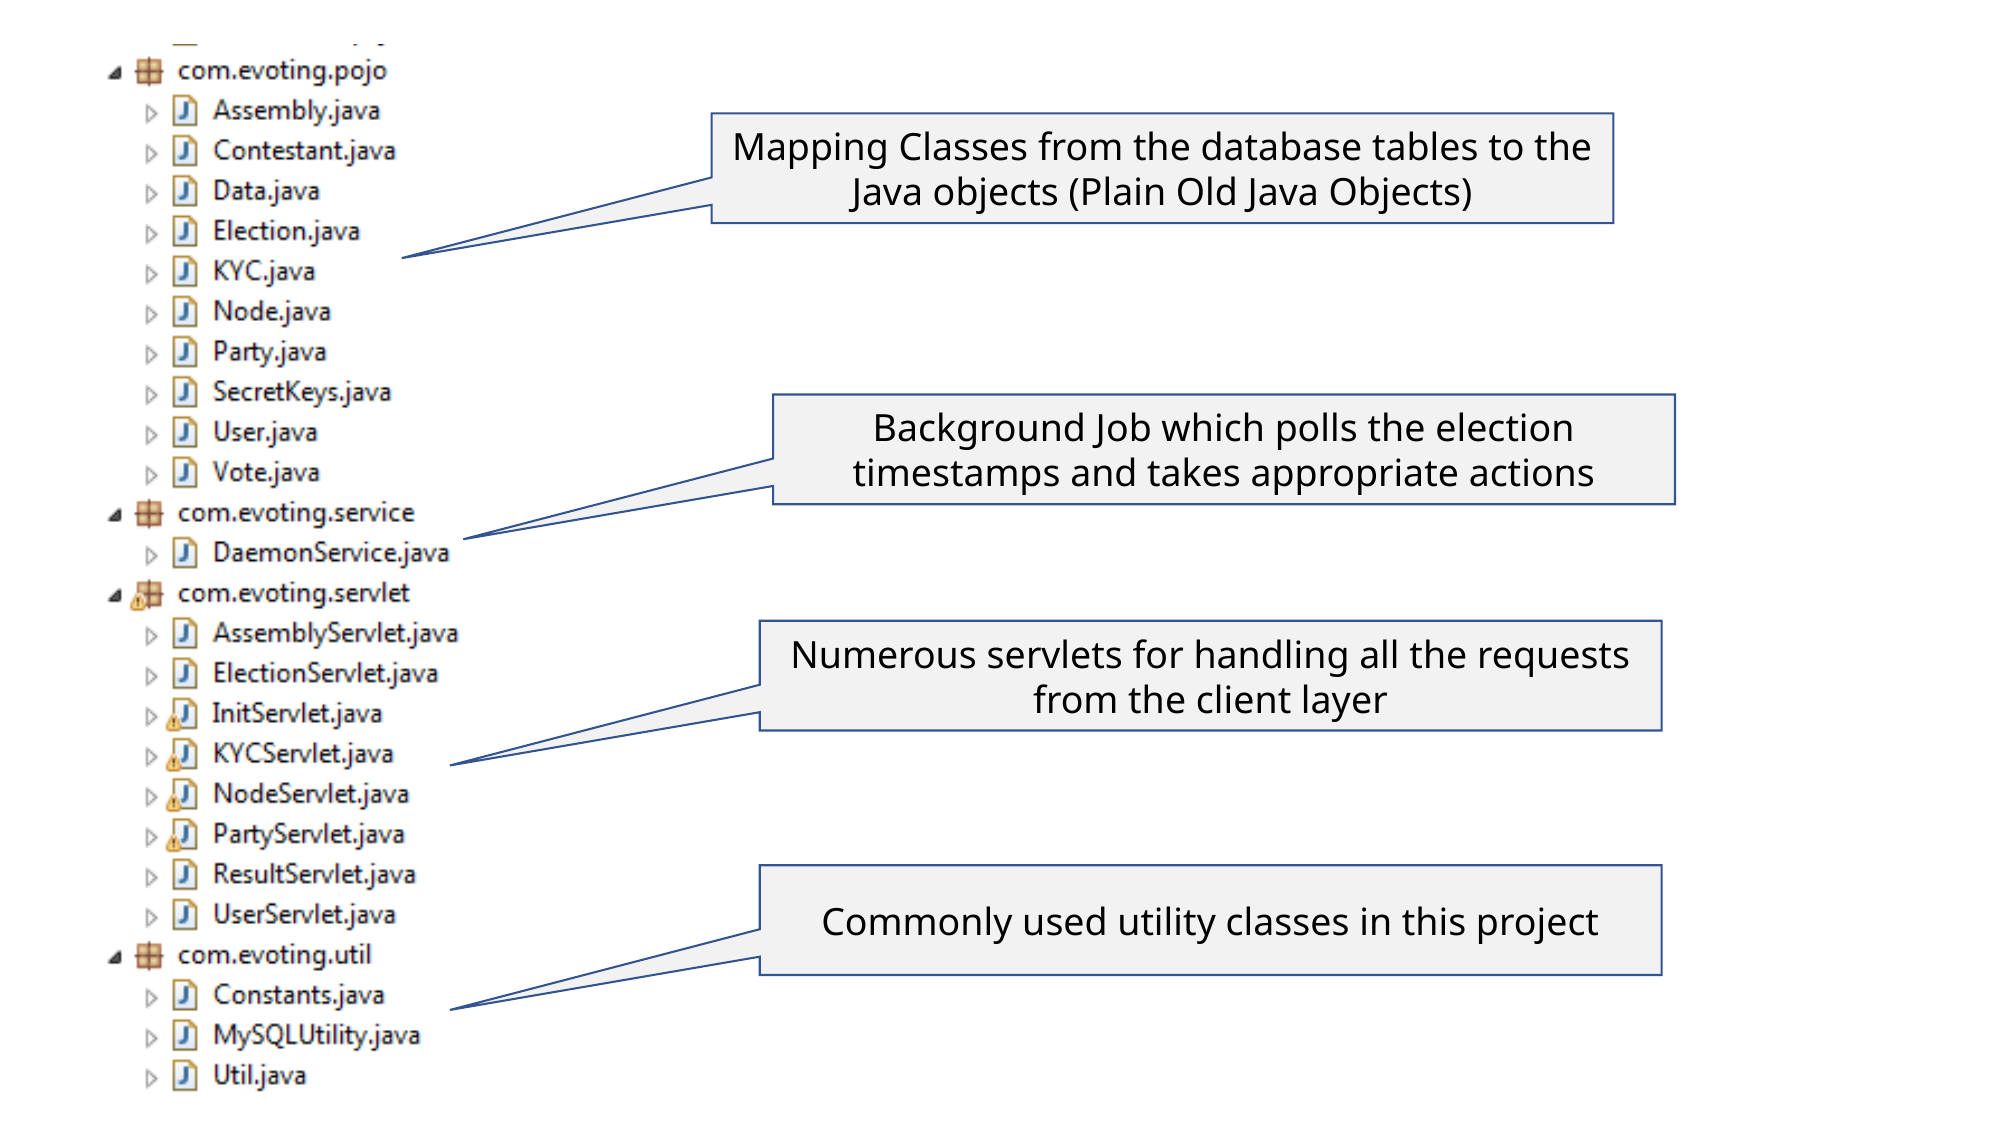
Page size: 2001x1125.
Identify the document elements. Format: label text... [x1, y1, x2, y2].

text_box Background Job which polls the election timestamps and takes appropriate actions [549, 393, 1677, 526]
text_box Numerous servlets for handling all the requests from the client layer [549, 619, 1663, 750]
picture [57, 44, 549, 1096]
text_box Mapping Classes from the database tables to the Java objects (Plain Old Java Objects) [549, 112, 1615, 234]
text_box Commonly used utility classes in this project [549, 864, 1663, 994]
